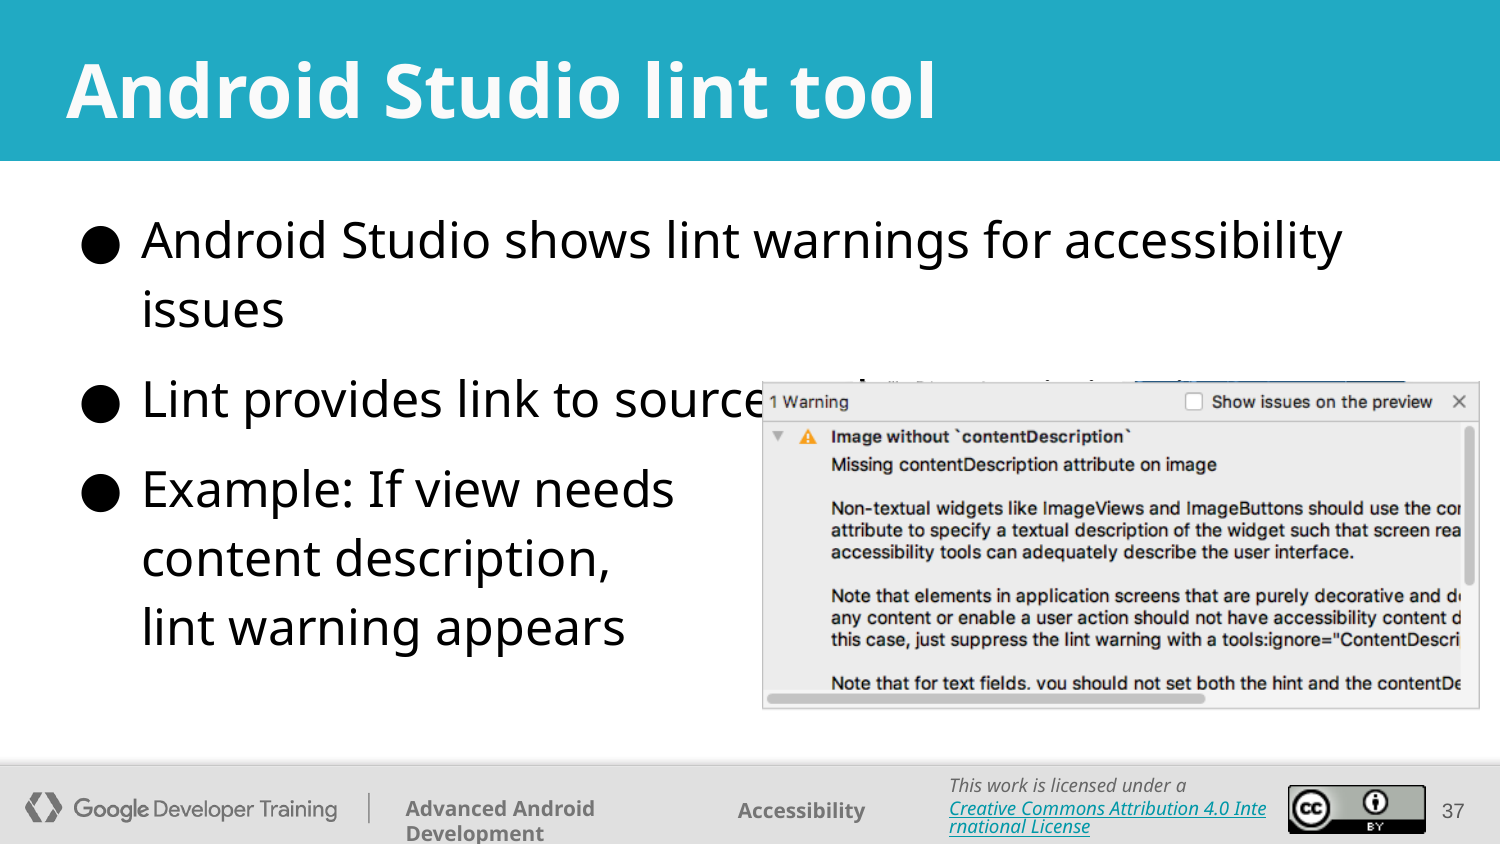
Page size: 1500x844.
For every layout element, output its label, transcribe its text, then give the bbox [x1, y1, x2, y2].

title Android Studio lint tool [51, 28, 1449, 122]
picture [0, 161, 1500, 844]
list Android Studio shows lint warnings for accessibility issues Lint provides link to source code containing issue Example: If view needs content description, lint warning appears [51, 184, 1480, 792]
slide_number ‹#› [1389, 777, 1480, 842]
